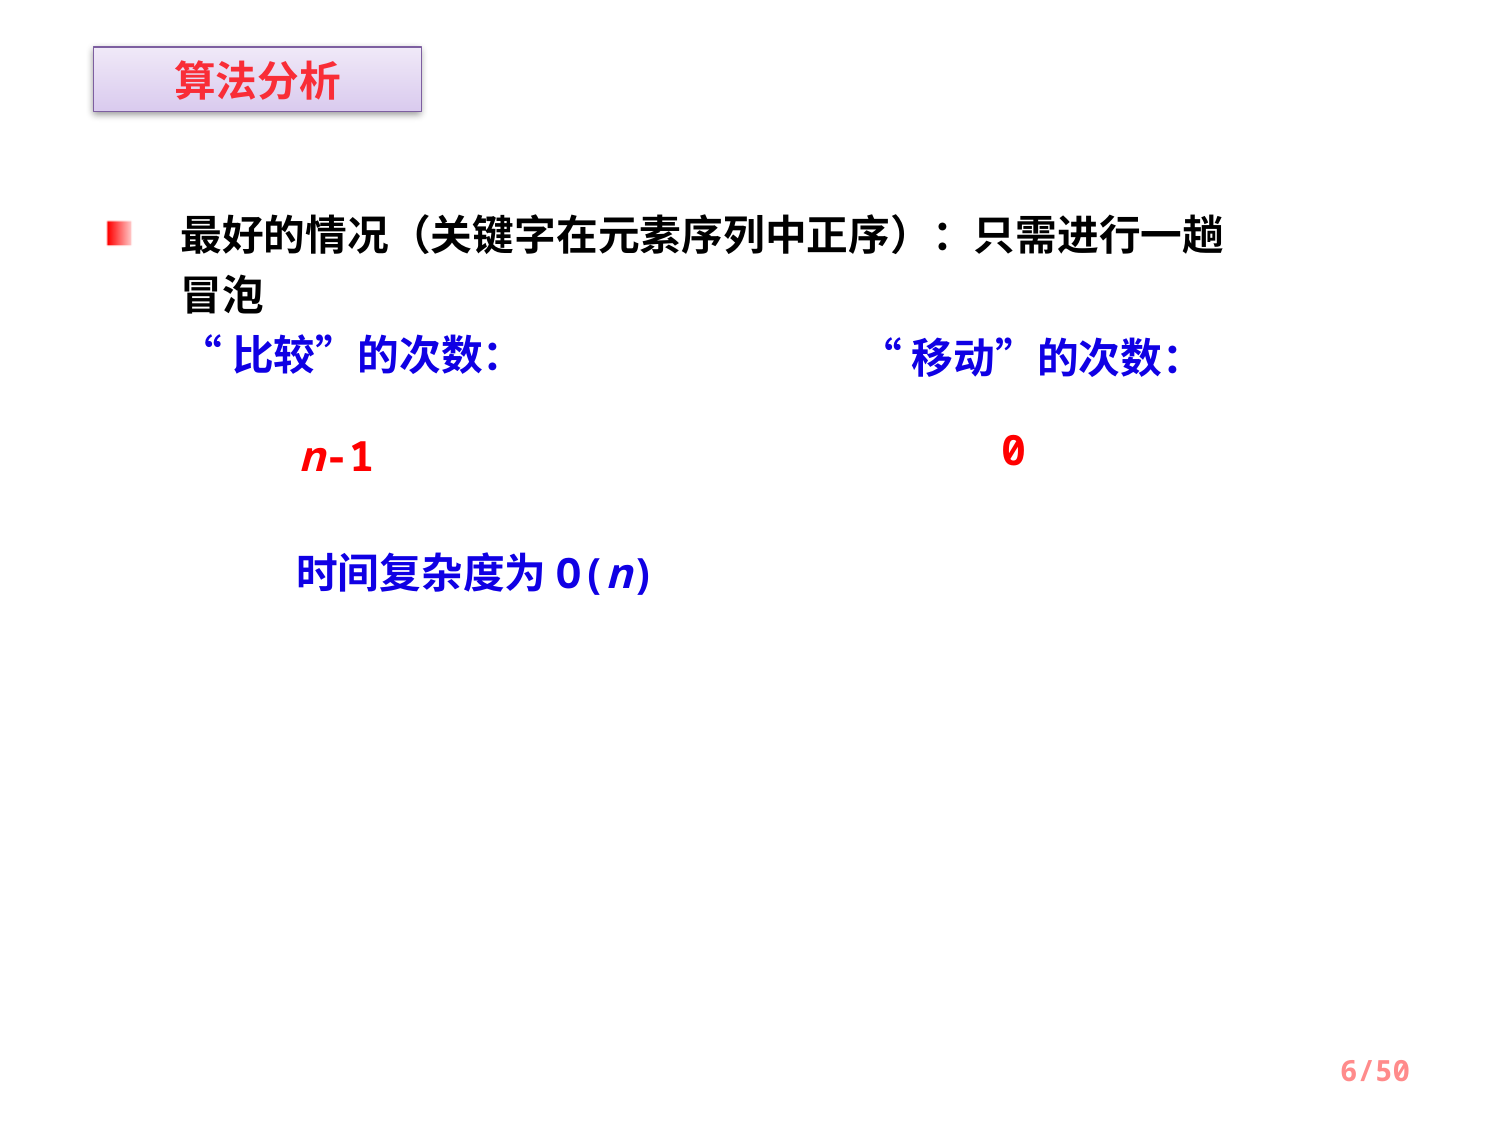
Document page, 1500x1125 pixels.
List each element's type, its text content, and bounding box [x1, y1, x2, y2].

text_box “比较”的次数： [165, 321, 540, 387]
text_box 算法分析 [93, 46, 422, 112]
slide_number 6/50 [1074, 1042, 1425, 1103]
text_box n-1 [284, 421, 389, 487]
text_box 最好的情况（关键字在元素序列中正序）：只需进行一趟冒泡 [74, 185, 1244, 333]
text_box 0 [986, 416, 1042, 482]
text_box “移动”的次数： [845, 324, 1219, 390]
picture [105, 219, 135, 249]
text_box 时间复杂度为O(n) [281, 539, 727, 604]
